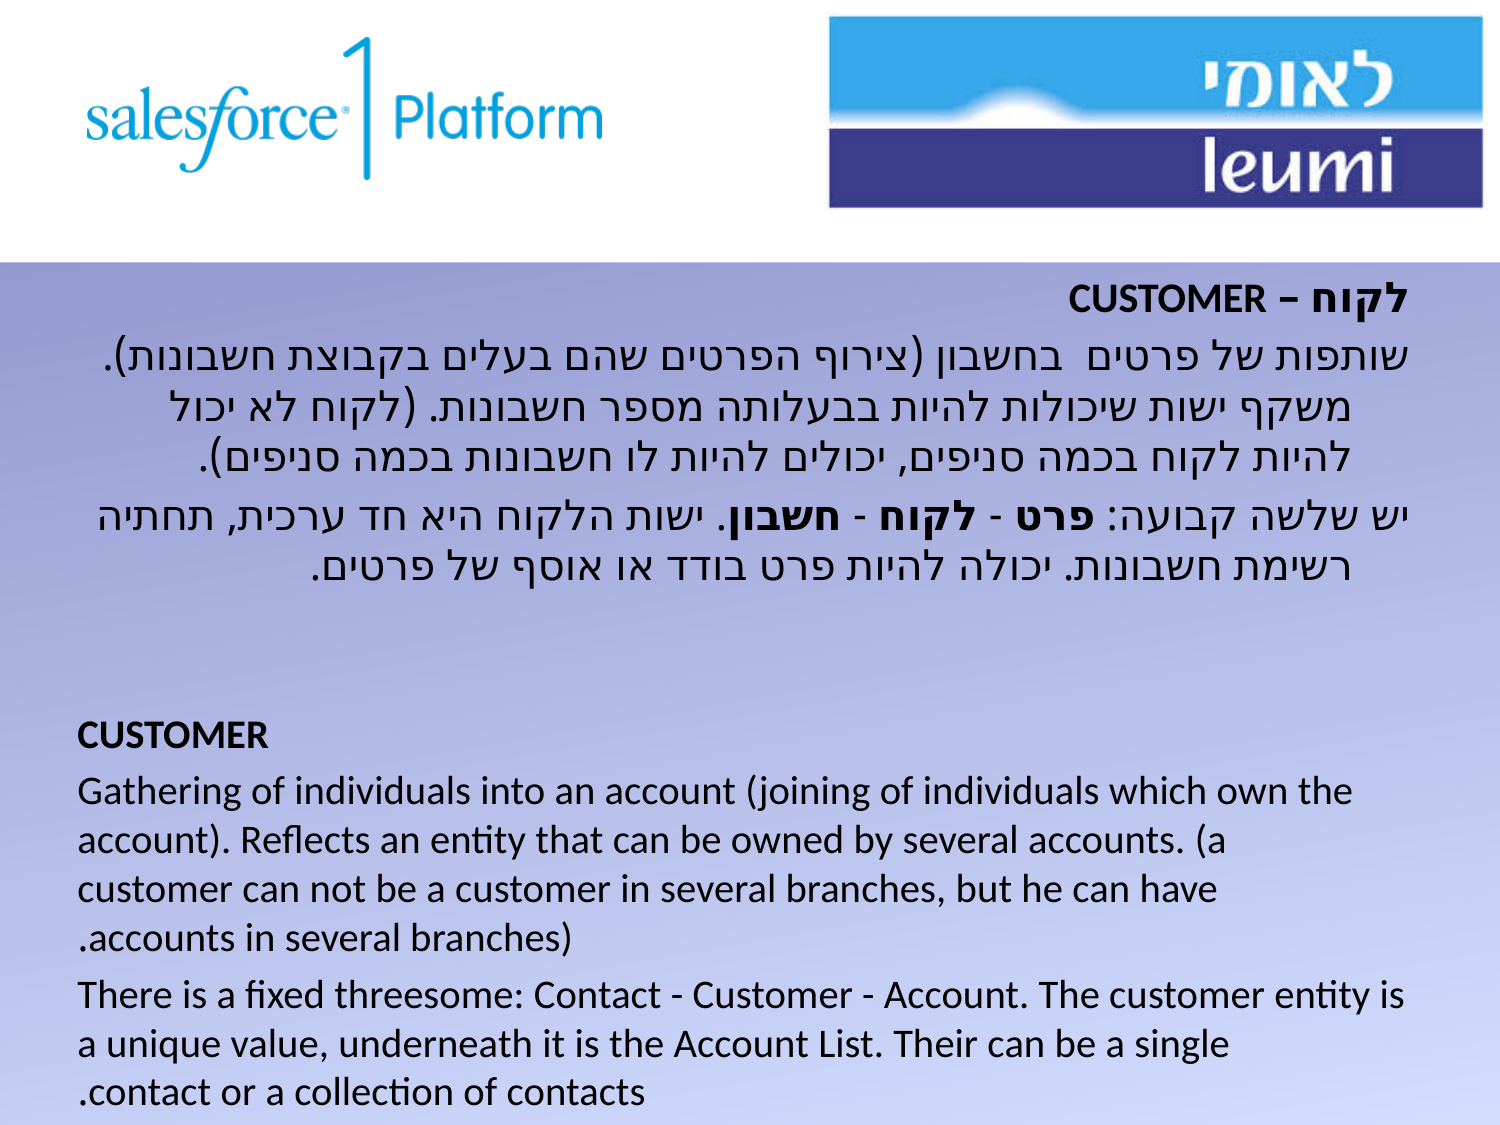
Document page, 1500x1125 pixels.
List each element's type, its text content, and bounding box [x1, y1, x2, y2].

list לקוח – CUSTOMER שותפות של פרטים בחשבון (צירוף הפרטים שהם בעלים בקבוצת חשבונות). משקף ישות שיכולות להיות בבעלותה מספר חשבונות. (לקוח לא יכול להיות לקוח בכמה סניפים, יכולים להיות לו חשבונות בכמה סניפים). יש שלשה קבועה: פרט - לקוח - חשבון. ישות הלקוח היא חד ערכית, תחתיה רשימת חשבונות. יכולה להיות פרט בודד או אוסף של פרטים. [75, 263, 1425, 638]
text_box CUSTOMER Gathering of individuals into an account (joining of individuals which own the account). Reflects an entity that can be owned by several accounts. (a customer can not be a customer in several branches, but he can have accounts in several branches). There is a fixed threesome: Contact - Customer - Account. The customer entity is a unique value, underneath it is the Account List. Their can be a single contact or a collection of contacts. [62, 699, 1425, 1125]
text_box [87, 12, 1488, 213]
text_box [0, 0, 1500, 263]
